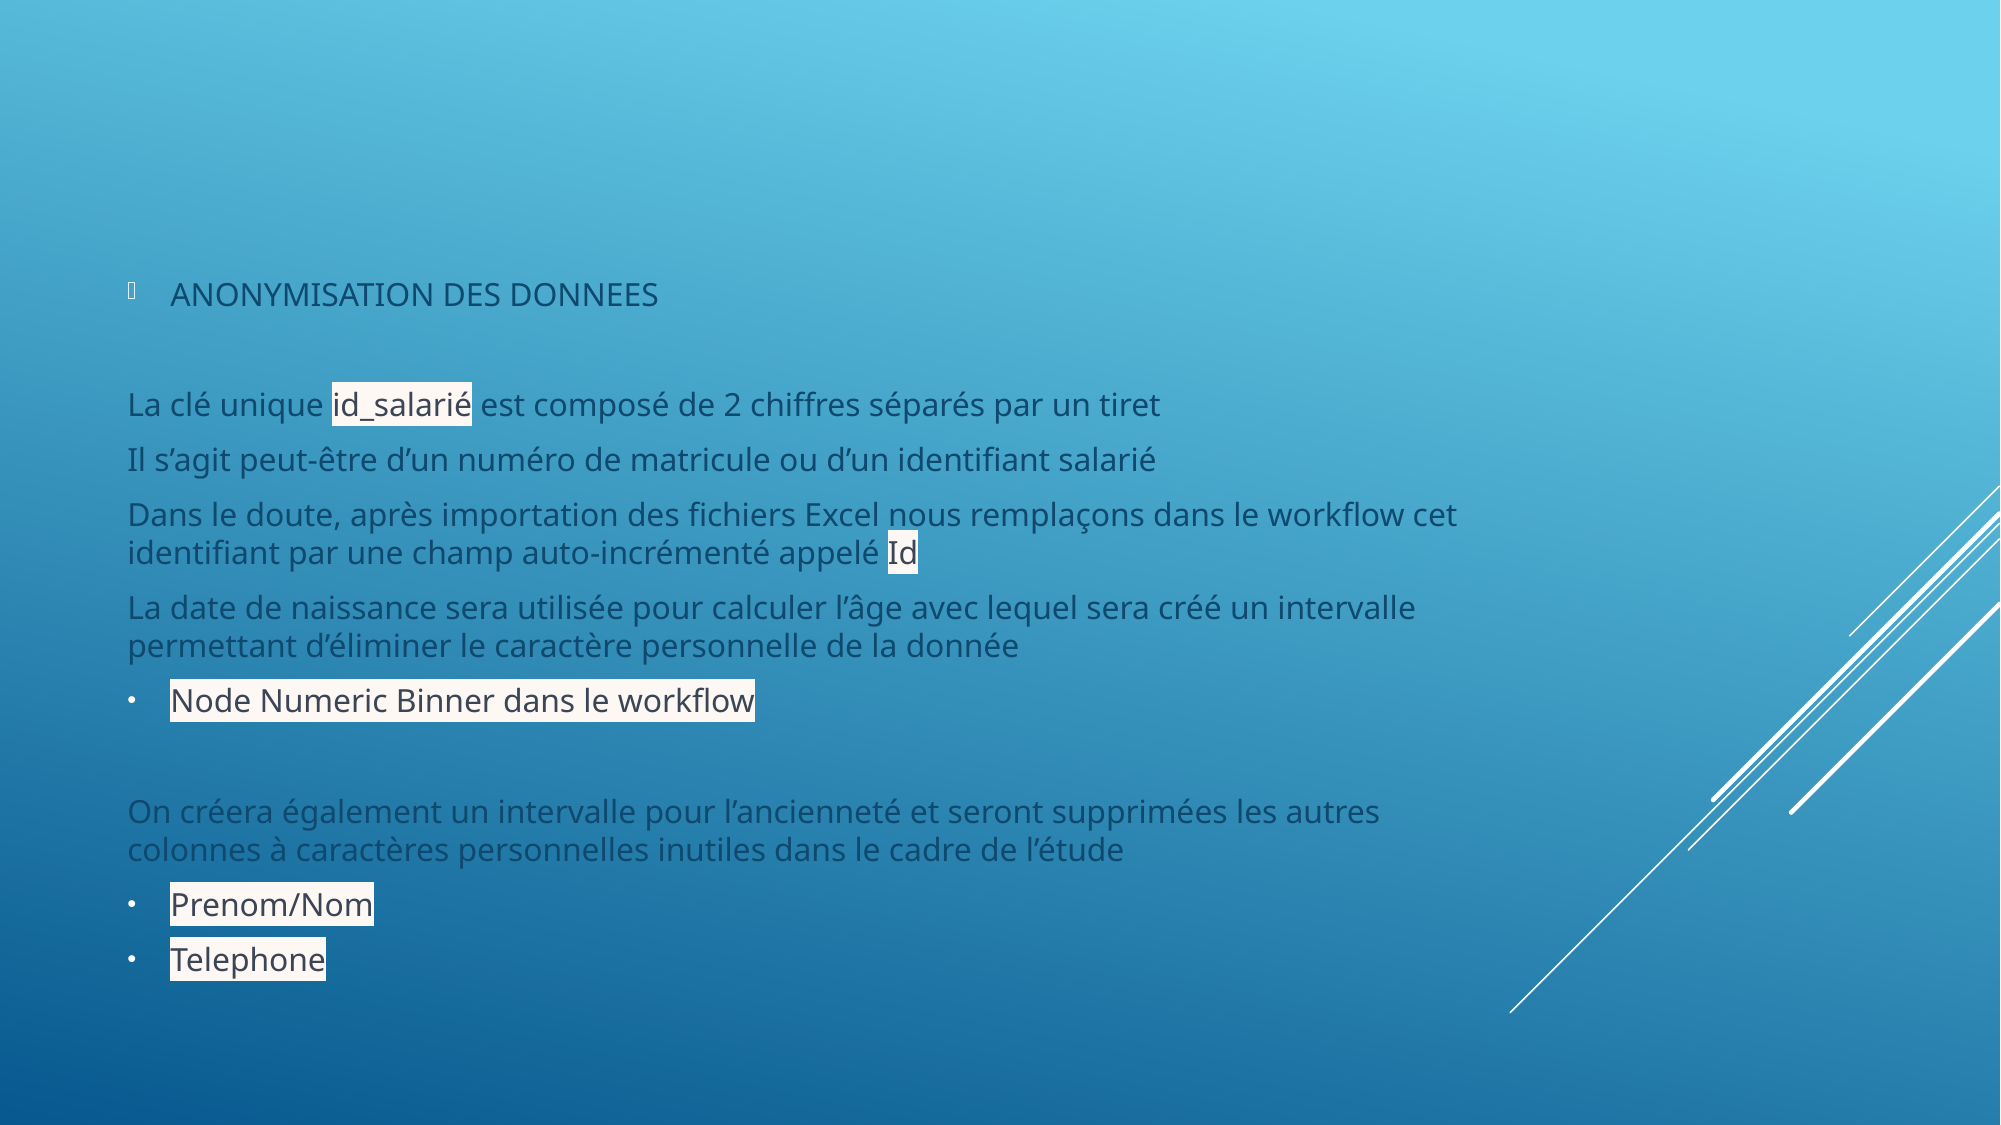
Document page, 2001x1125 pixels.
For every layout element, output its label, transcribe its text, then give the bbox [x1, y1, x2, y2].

list ANONYMISATION DES DONNEES La clé unique id_salarié est composé de 2 chiffres séparés par un tiret Il s’agit peut-être d’un numéro de matricule ou d’un identifiant salarié Dans le doute, après importation des fichiers Excel nous remplaçons dans le workflow cet identifiant par une champ auto-incrémenté appelé Id La date de naissance sera utilisée pour calculer l’âge avec lequel sera créé un intervalle permettant d’éliminer le caractère personnelle de la donnée Node Numeric Binner dans le workflow On créera également un intervalle pour l’ancienneté et seront supprimées les autres colonnes à caractères personnelles inutiles dans le cadre de l’étude Prenom/Nom Telephone [112, 207, 1513, 996]
